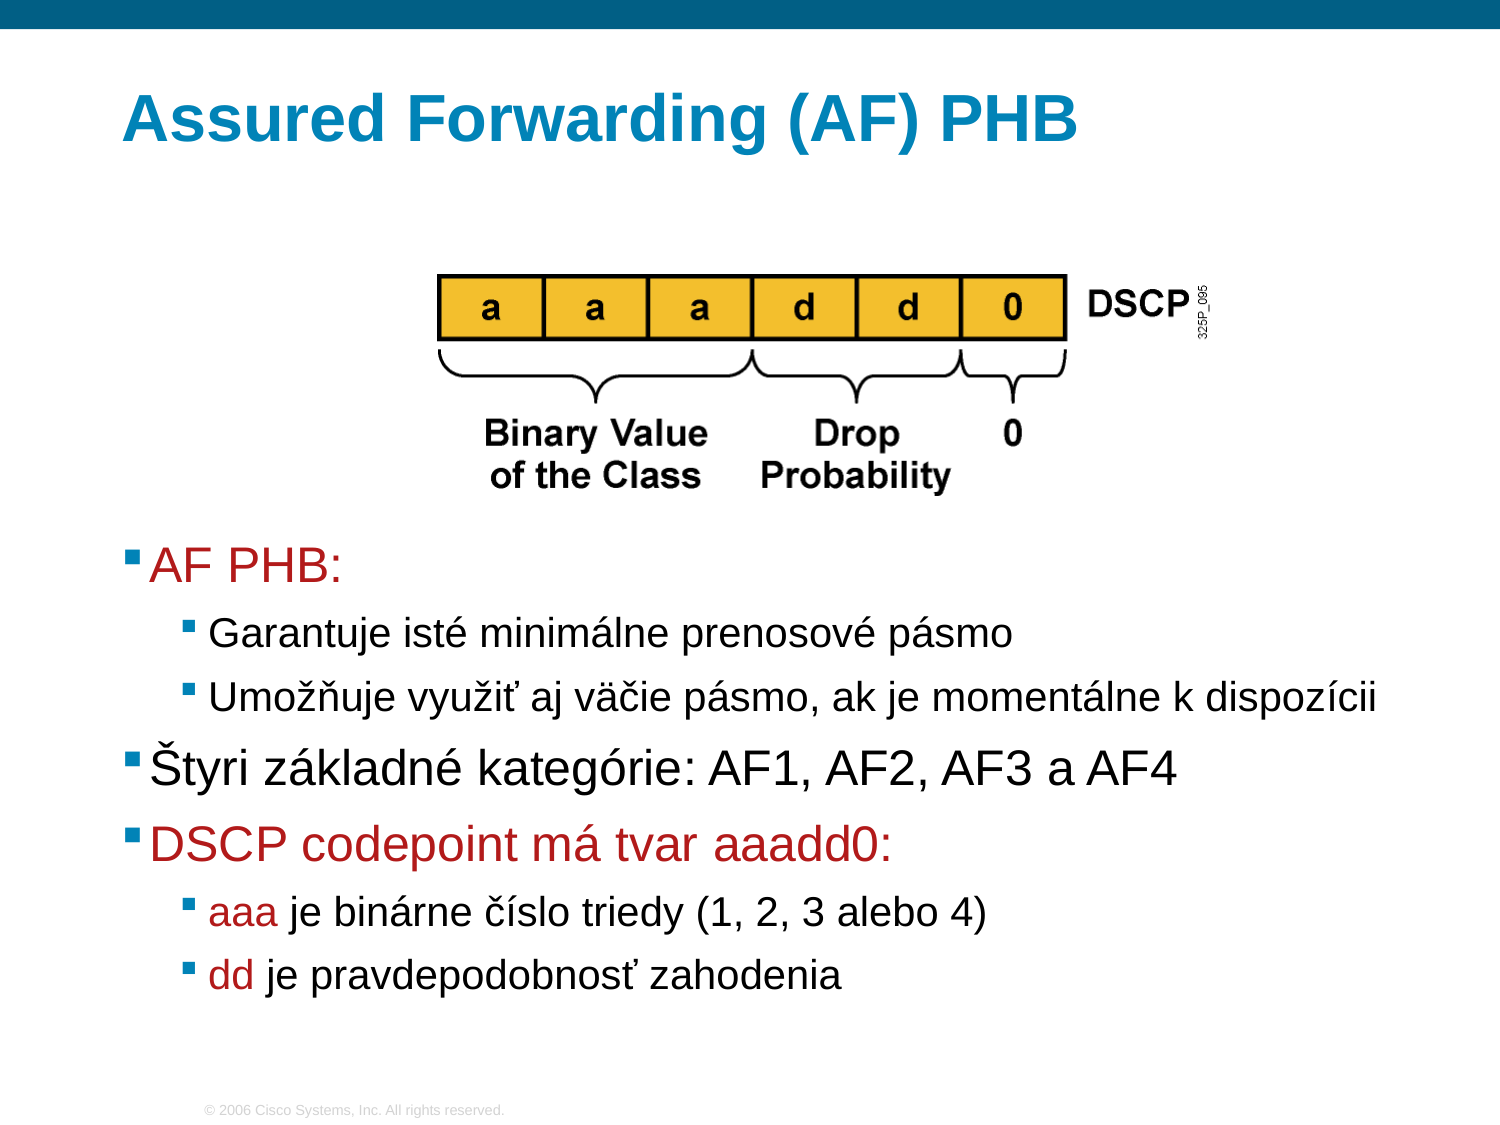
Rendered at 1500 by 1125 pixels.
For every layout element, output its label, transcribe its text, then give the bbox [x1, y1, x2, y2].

list AF PHB: Garantuje isté minimálne prenosové pásmo Umožňuje využiť aj väčie pásmo, ak je momentálne k dispozícii Štyri základné kategórie: AF1, AF2, AF3 a AF4 DSCP codepoint má tvar aaadd0: aaa je binárne číslo triedy (1, 2, 3 alebo 4) dd je pravdepodobnosť zahodenia [107, 535, 1447, 1065]
picture [437, 274, 1212, 503]
title Assured Forwarding (AF) PHB [107, 50, 1444, 163]
